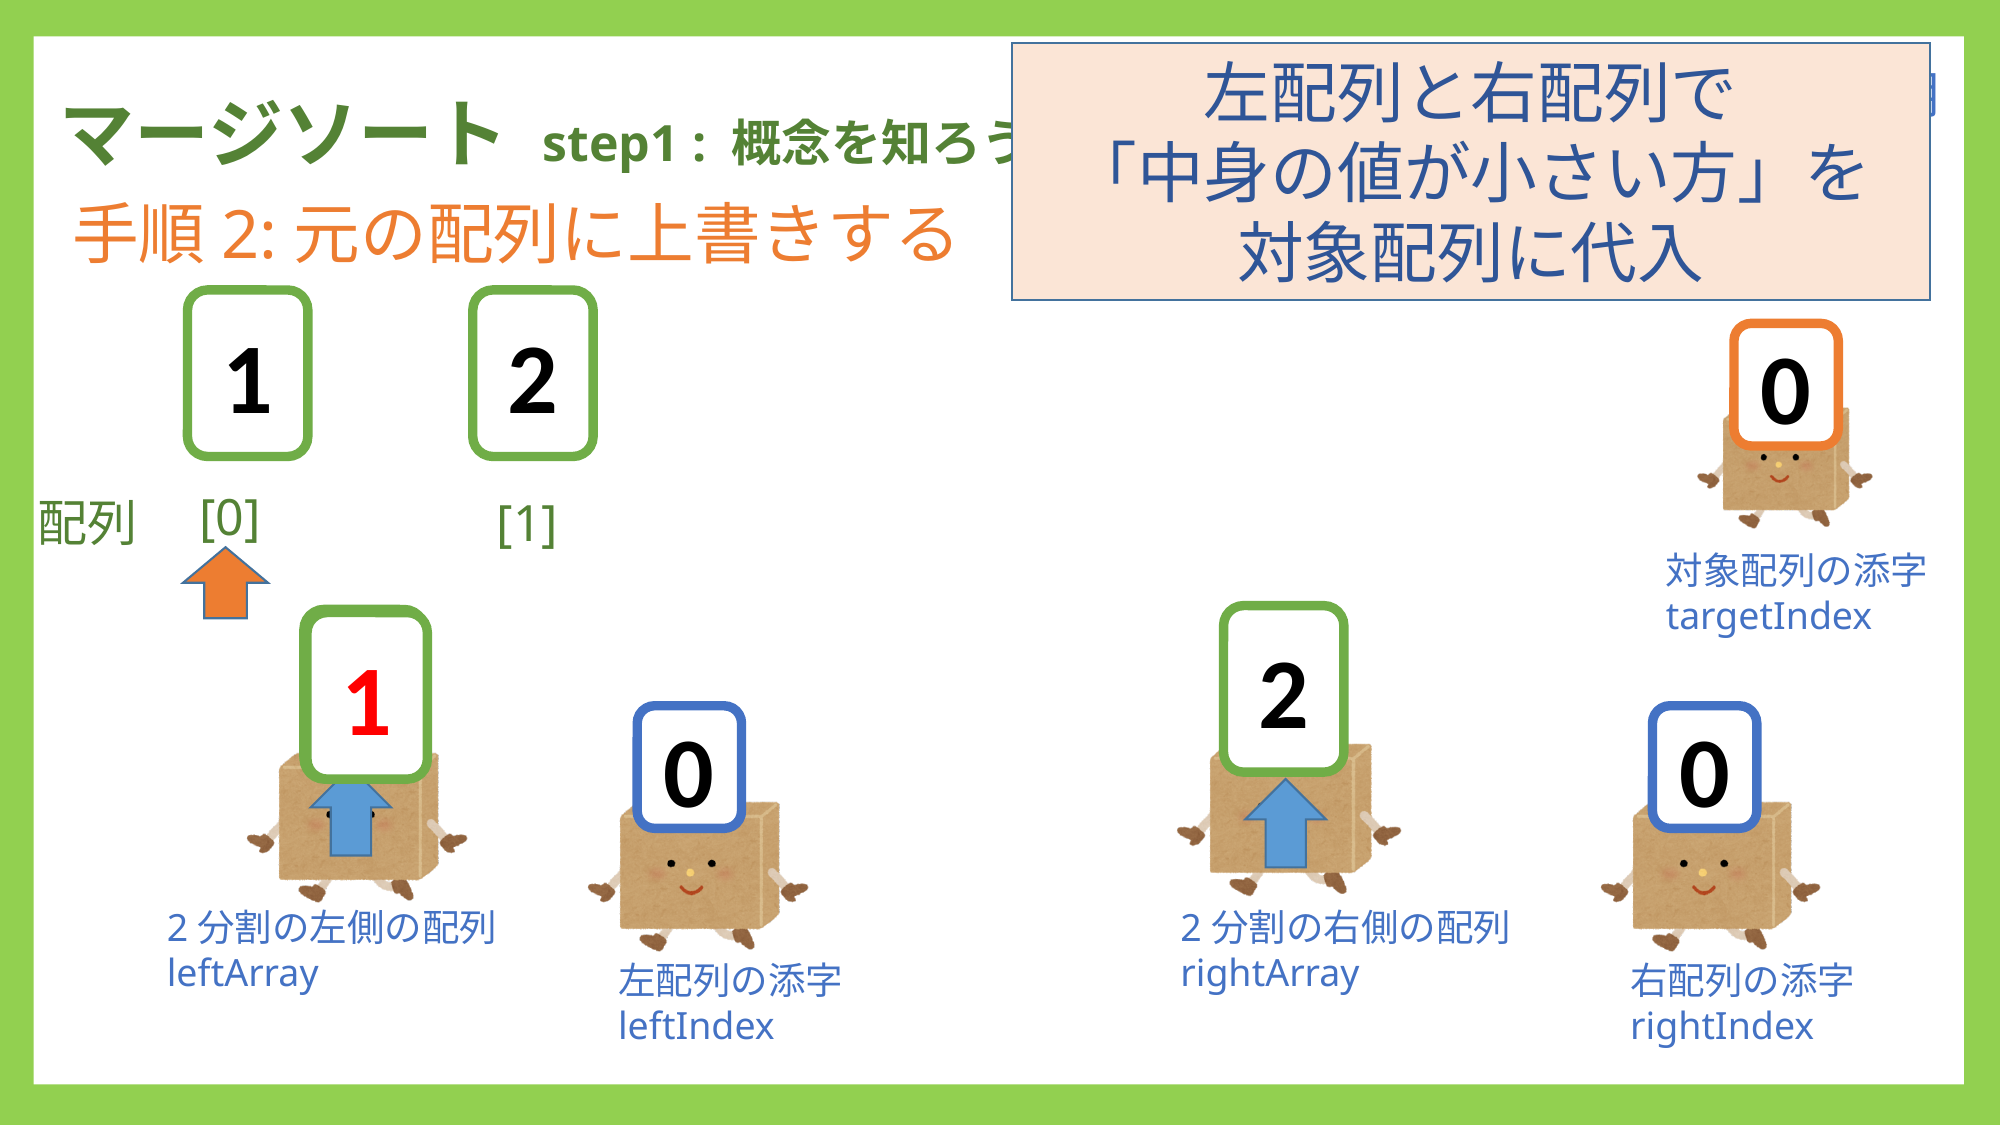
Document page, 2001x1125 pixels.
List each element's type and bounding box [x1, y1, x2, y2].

text_box [636, 704, 743, 764]
text_box [1651, 539, 1944, 645]
picture [239, 715, 473, 927]
text_box [603, 949, 859, 1055]
text_box [1222, 604, 1345, 705]
text_box [1615, 949, 1871, 1055]
text_box [186, 288, 309, 458]
text_box [180, 478, 276, 620]
text_box [22, 484, 153, 560]
text_box [302, 608, 429, 715]
text_box [45, 42, 1954, 301]
picture [580, 764, 814, 976]
text_box [1732, 322, 1840, 377]
picture [1169, 705, 1407, 921]
picture [1592, 764, 1826, 976]
text_box [1165, 896, 1526, 1002]
text_box [471, 288, 595, 458]
text_box [152, 896, 513, 1002]
picture [1691, 377, 1877, 548]
text_box [1651, 704, 1758, 764]
text_box [481, 484, 574, 560]
